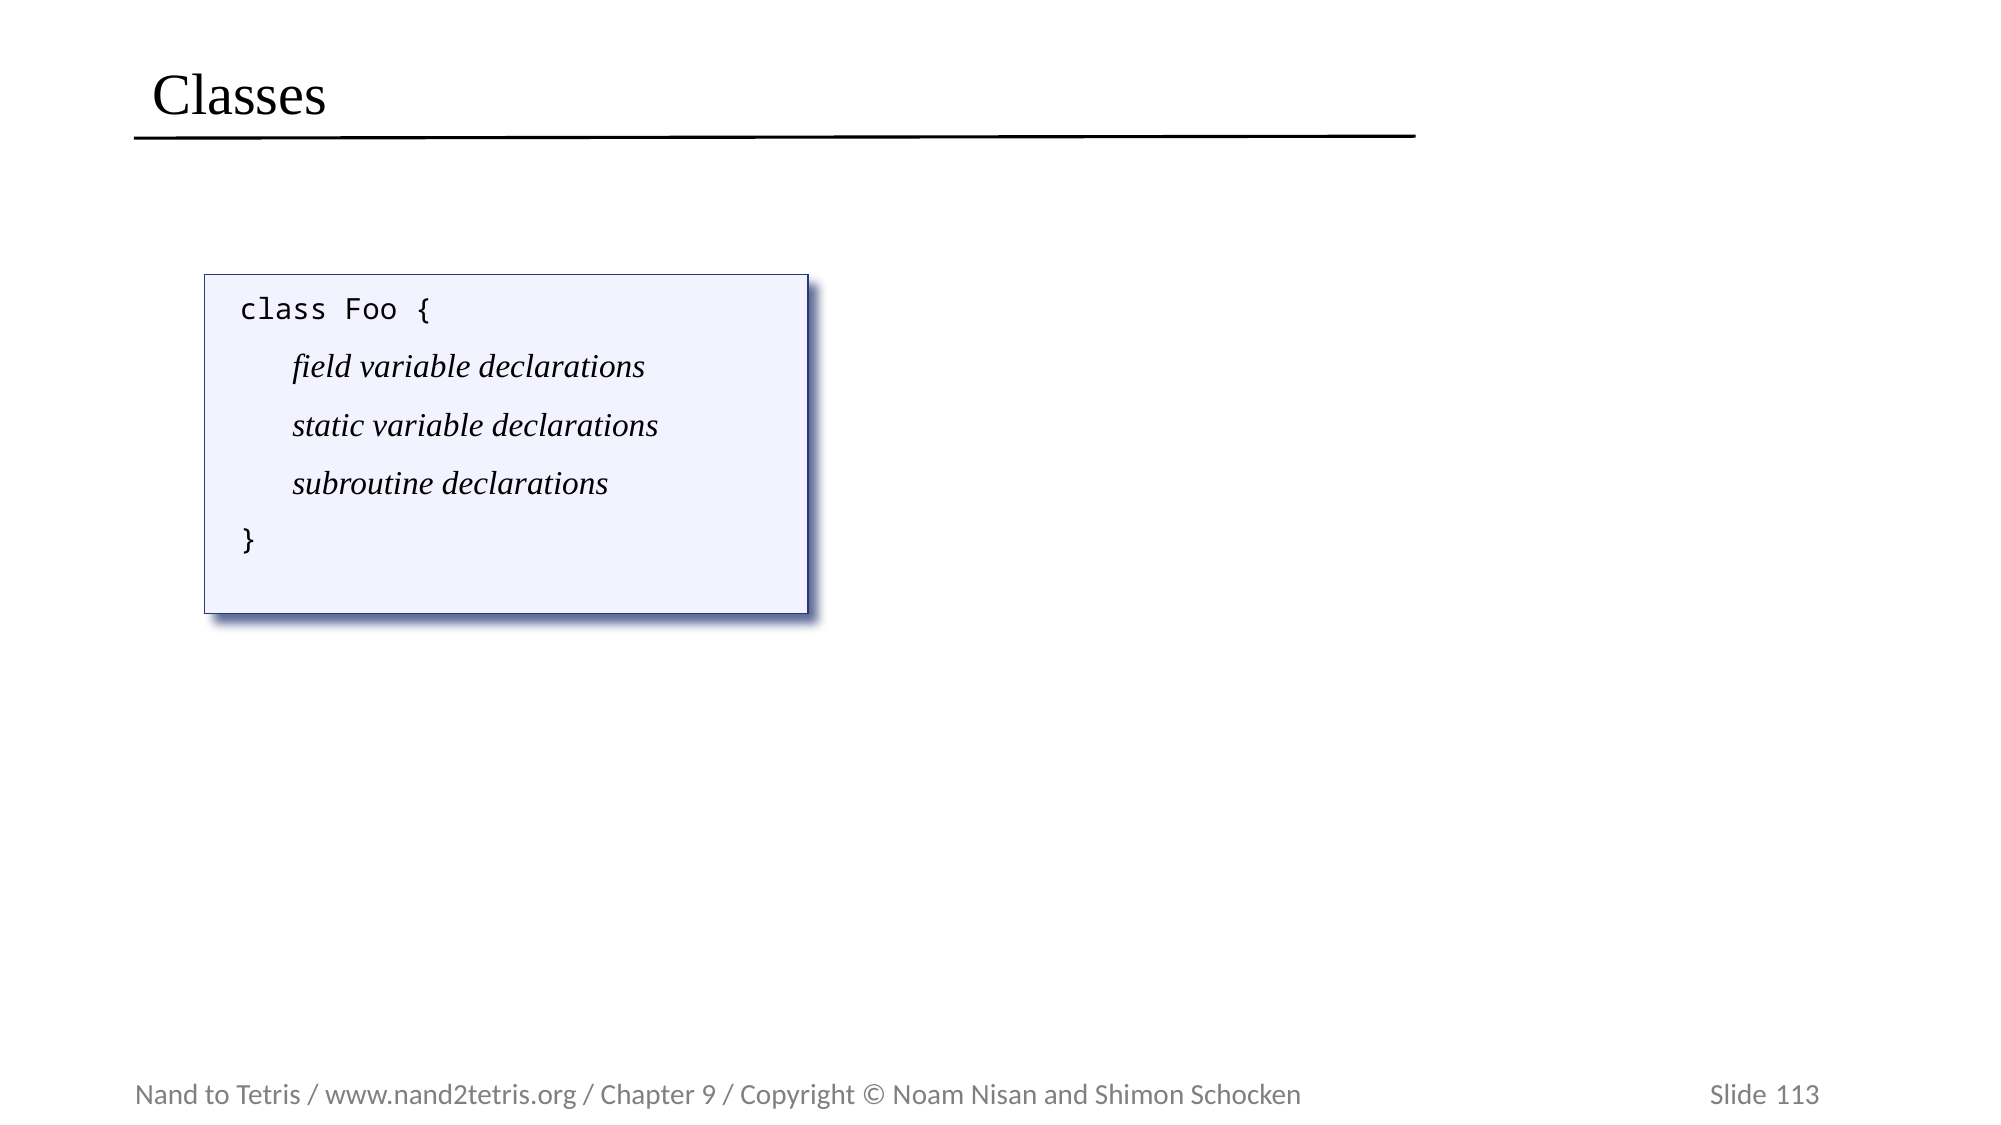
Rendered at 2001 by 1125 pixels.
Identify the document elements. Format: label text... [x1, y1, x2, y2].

text_box class Foo { field variable declarations static variable declarations subroutine declarations } [204, 274, 809, 614]
title Classes [137, 48, 1417, 144]
